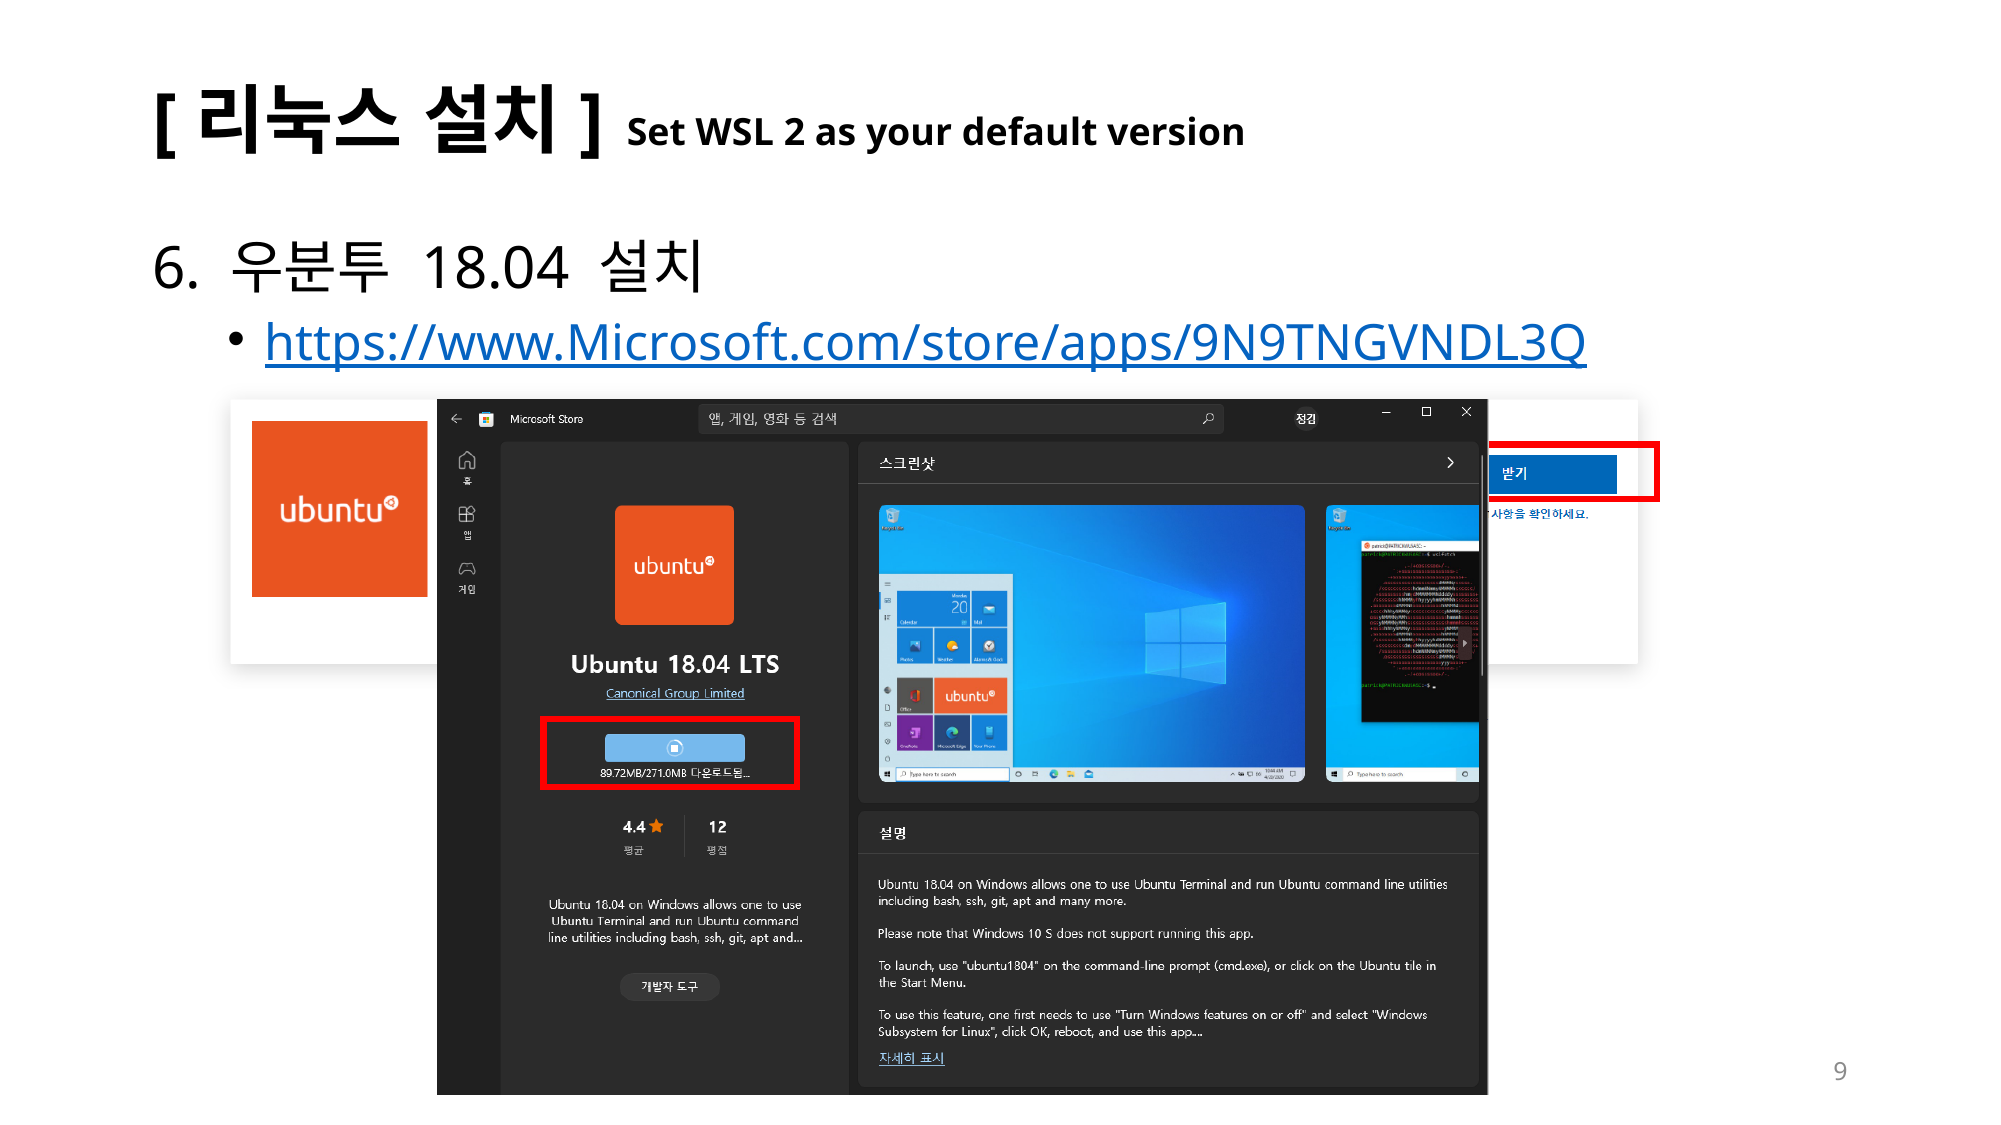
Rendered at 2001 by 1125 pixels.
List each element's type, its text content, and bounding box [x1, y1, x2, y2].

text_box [437, 399, 1489, 1095]
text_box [201, 377, 1672, 689]
slide_number 9 [1412, 1042, 1863, 1103]
title [리눅스 설치] [137, 14, 1863, 230]
text_box Set WSL 2 as your default version [612, 100, 1262, 161]
list 6. 우분투 18.04 설치 https://www.Microsoft.com/store/apps/9N9TNGVNDL3Q [137, 230, 1863, 945]
